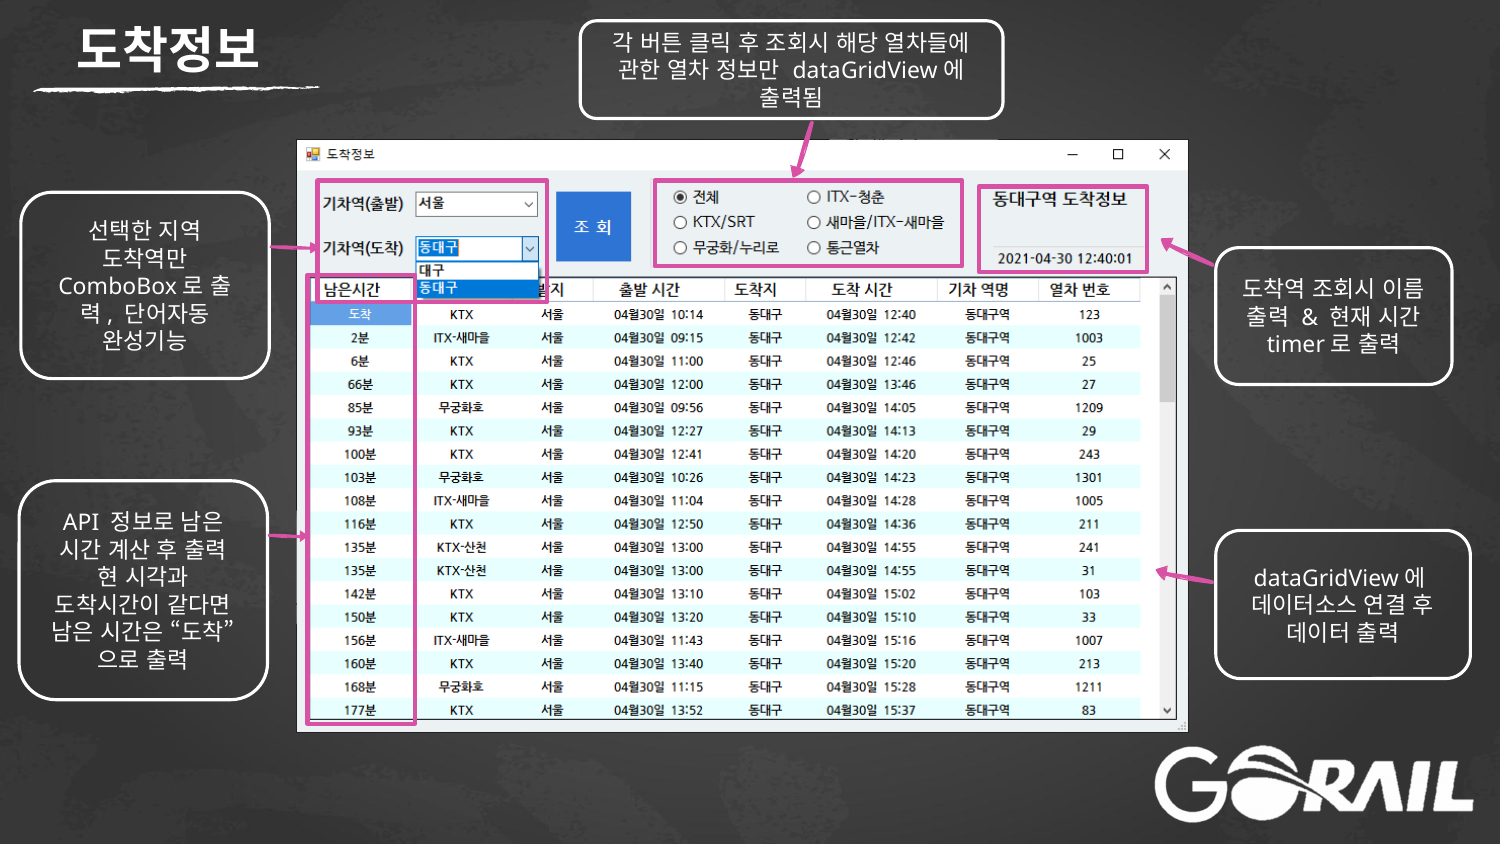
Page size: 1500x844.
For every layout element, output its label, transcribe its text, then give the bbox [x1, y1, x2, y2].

text_box [1193, 253, 1215, 267]
text_box 각 버튼 클릭 후 조회시 해당 열차들에 관한 열차 정보만 dataGridView에 출력됨 [578, 18, 1006, 121]
text_box [269, 245, 291, 250]
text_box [31, 85, 320, 94]
text_box 도착정보 [29, 0, 308, 86]
text_box [267, 533, 291, 539]
text_box [1193, 576, 1215, 585]
text_box 선택한 지역 도착역만 ComboBox로 출력, 단어자동 완성기능 [18, 190, 272, 381]
text_box API 정보로 남은 시간 계산 후 출력 현 시각과 도착시간이 같다면 남은 시간은 “도착”으로 출력 [16, 478, 270, 702]
picture [0, 0, 1500, 844]
text_box dataGridView에 데이터소스 연결 후 데이터 출력 [1213, 528, 1473, 681]
text_box [804, 120, 814, 138]
text_box 도착역 조회시 이름 출력 & 현재 시간 timer로 출력 [1213, 245, 1455, 387]
